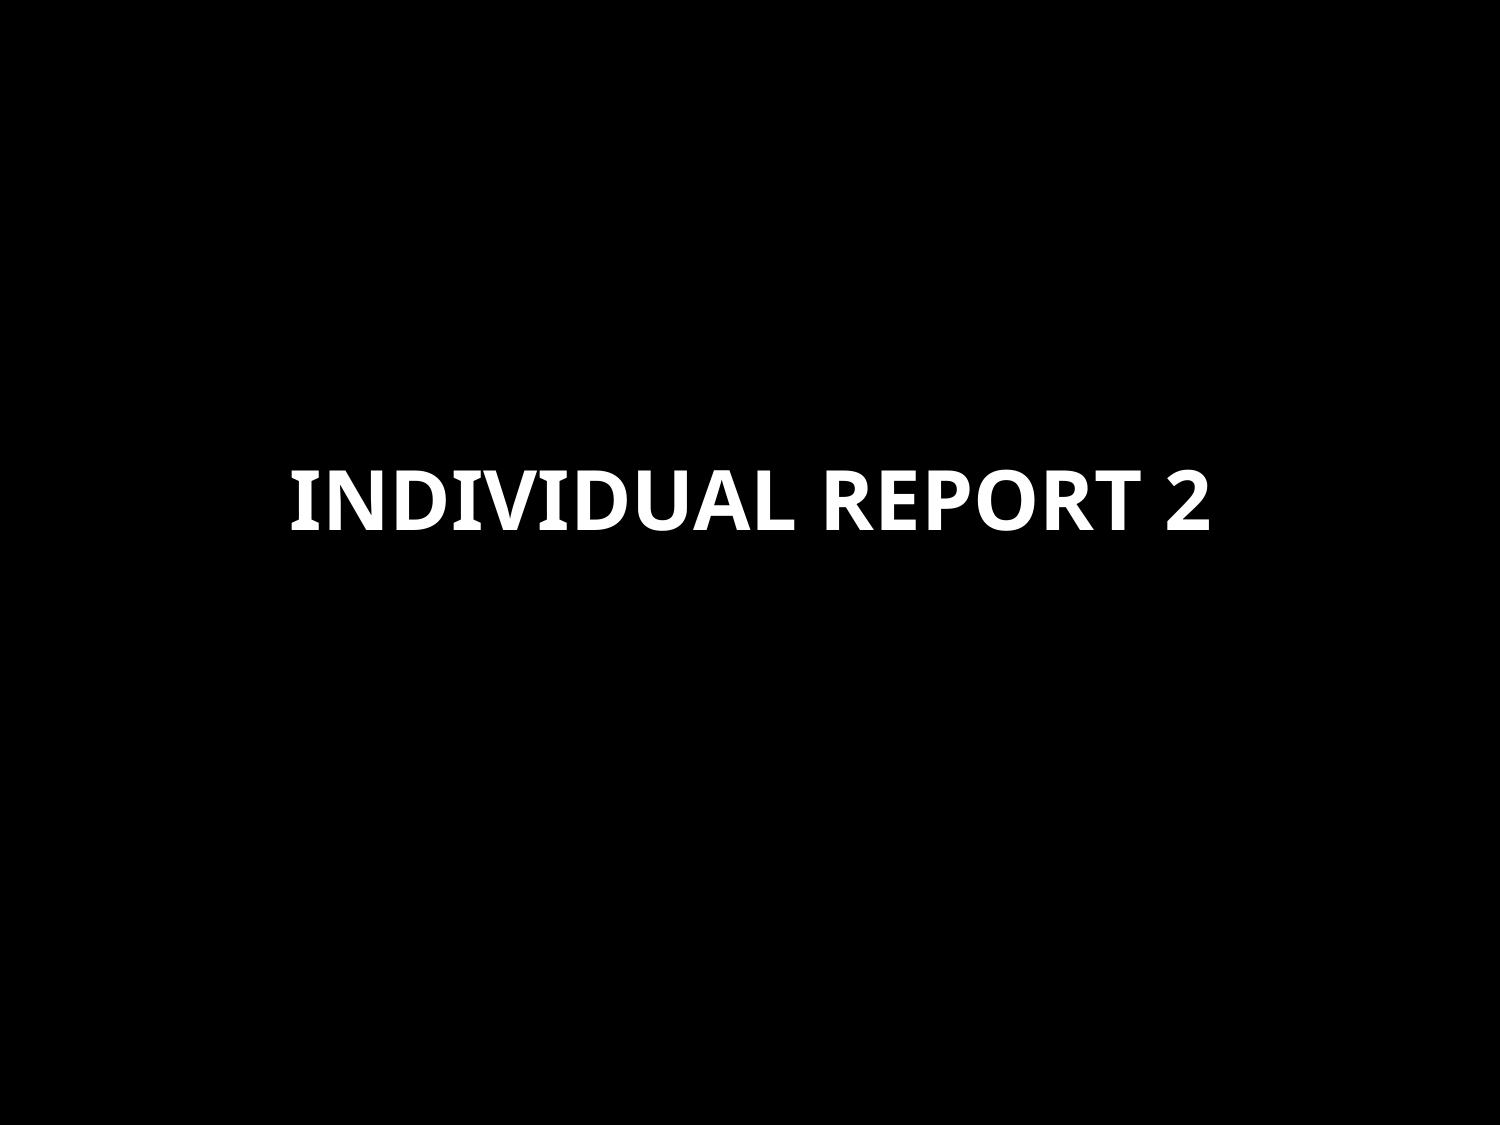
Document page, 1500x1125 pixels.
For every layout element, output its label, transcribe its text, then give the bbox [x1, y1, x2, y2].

title Individual report 2 [113, 439, 1389, 605]
